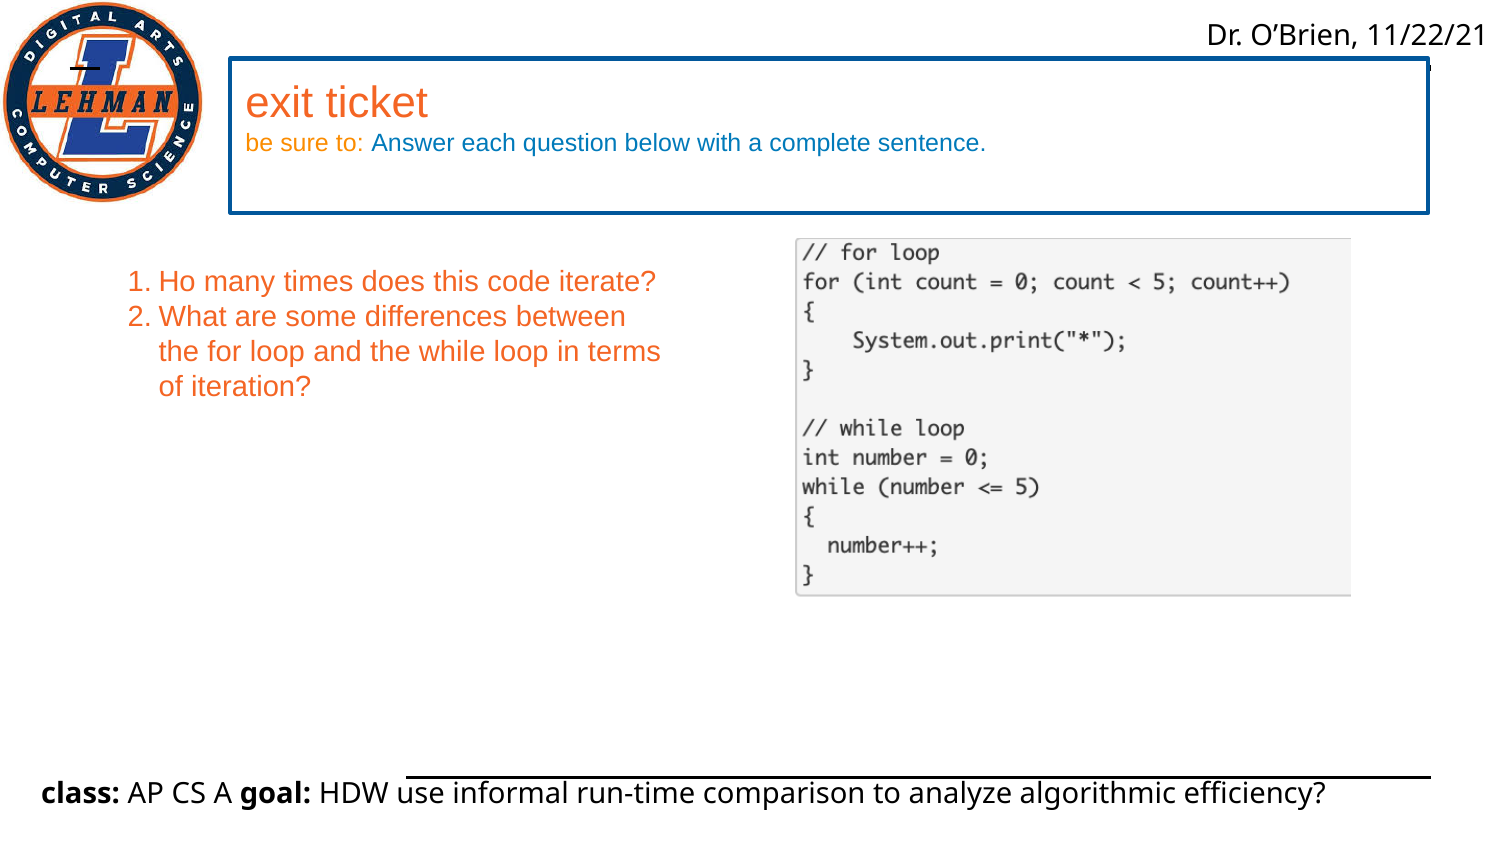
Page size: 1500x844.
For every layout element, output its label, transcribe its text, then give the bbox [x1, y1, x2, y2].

text_box Ho many times does this code iterate? What are some differences between the for loop and the while loop in terms of iteration? [127, 262, 666, 403]
title exit ticket be sure to: Answer each question below with a complete sentence. [229, 58, 1429, 214]
picture [0, 0, 204, 204]
picture [794, 238, 1352, 606]
